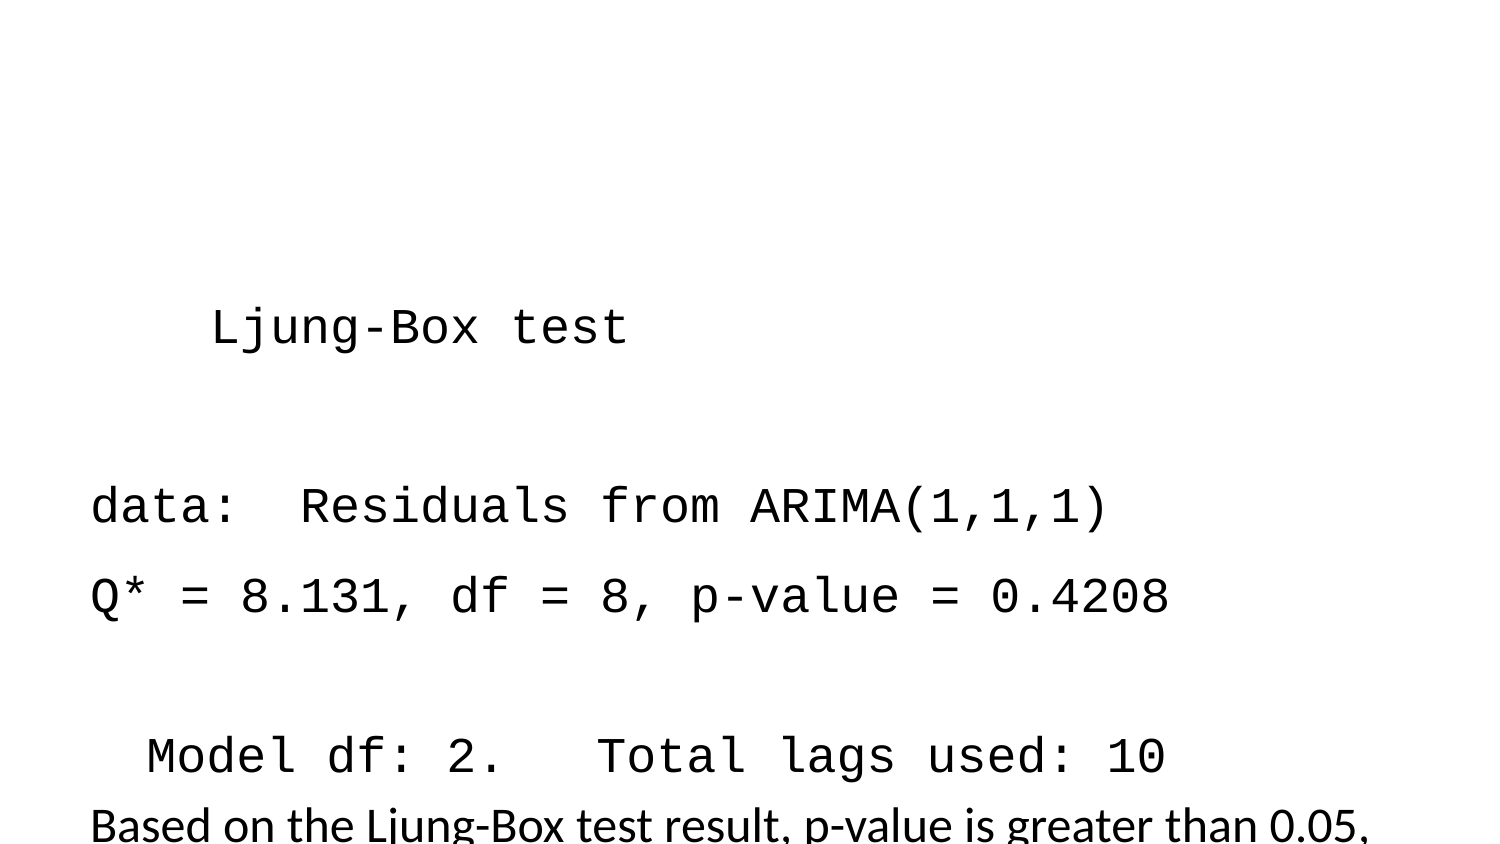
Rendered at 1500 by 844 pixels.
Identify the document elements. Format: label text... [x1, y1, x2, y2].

list Ljung-Box test data: Residuals from ARIMA(1,1,1) Q* = 8.131, df = 8, p-value = 0.4208 Model df: 2. Total lags used: 10 Based on the Ljung-Box test result, p-value is greater than 0.05, indicating that there is no significant autocorrelation between residuals, and the residuals behave like white noise. Based on the ACF plot in the lower left part, most of the spikes are not statistically significant, suggesting again no autocorrelation between residuals. The histogram on the lower right shows the normality of residuals. Based on the model diagnostics above, ARIMA(1, 1, 1) model can be used to predict the GDP in Iceland. [75, 196, 1425, 754]
